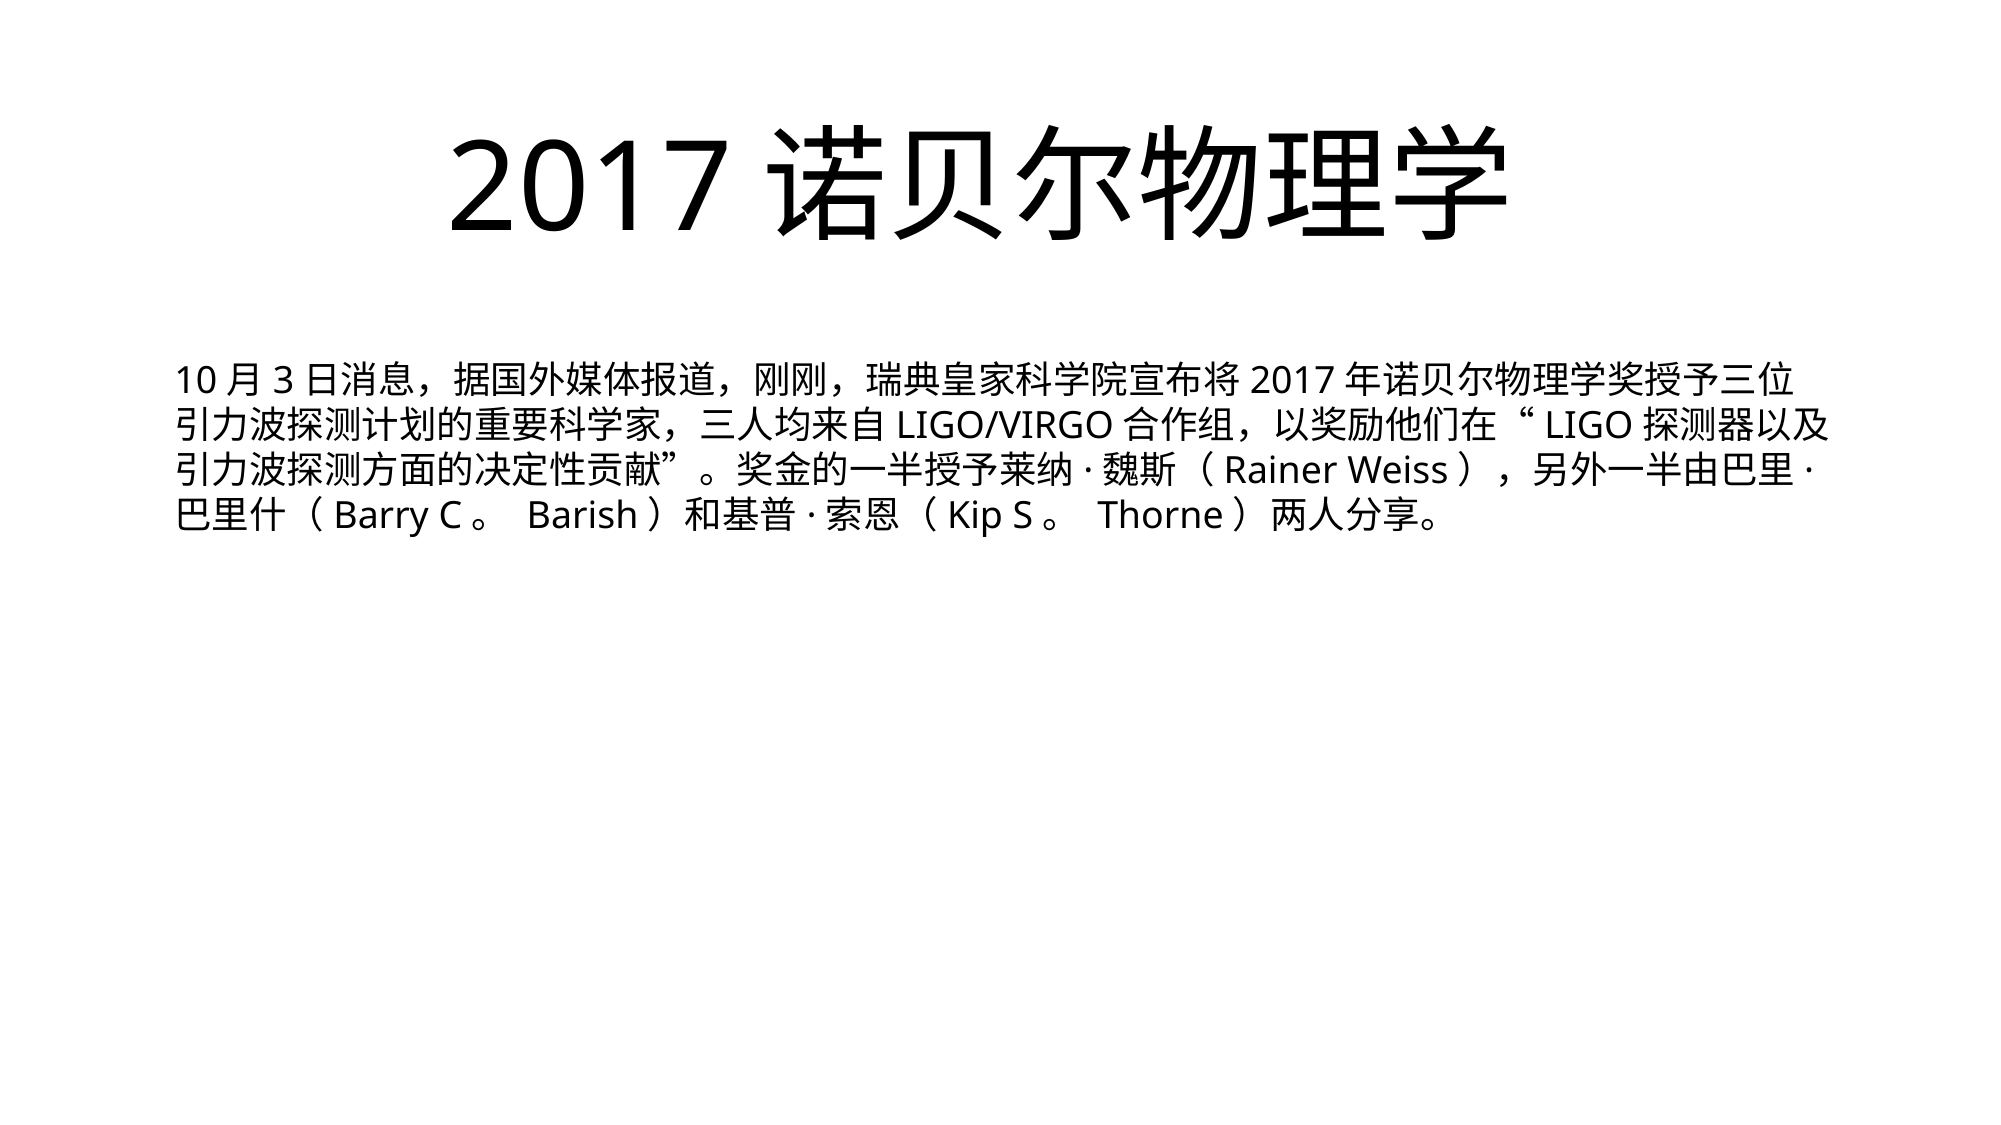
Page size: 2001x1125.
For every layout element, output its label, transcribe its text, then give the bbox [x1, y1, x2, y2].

text_box 10月3日消息，据国外媒体报道，刚刚，瑞典皇家科学院宣布将2017年诺贝尔物理学奖授予三位引力波探测计划的重要科学家，三人均来自LIGO/VIRGO合作组，以奖励他们在“LIGO探测器以及引力波探测方面的决定性贡献”。奖金的一半授予莱纳·魏斯（Rainer Weiss），另外一半由巴里·巴里什（Barry C。 Barish）和基普·索恩（Kip S。 Thorne）两人分享。 [159, 348, 1847, 544]
title 2017诺贝尔物理学 [229, 89, 1730, 265]
